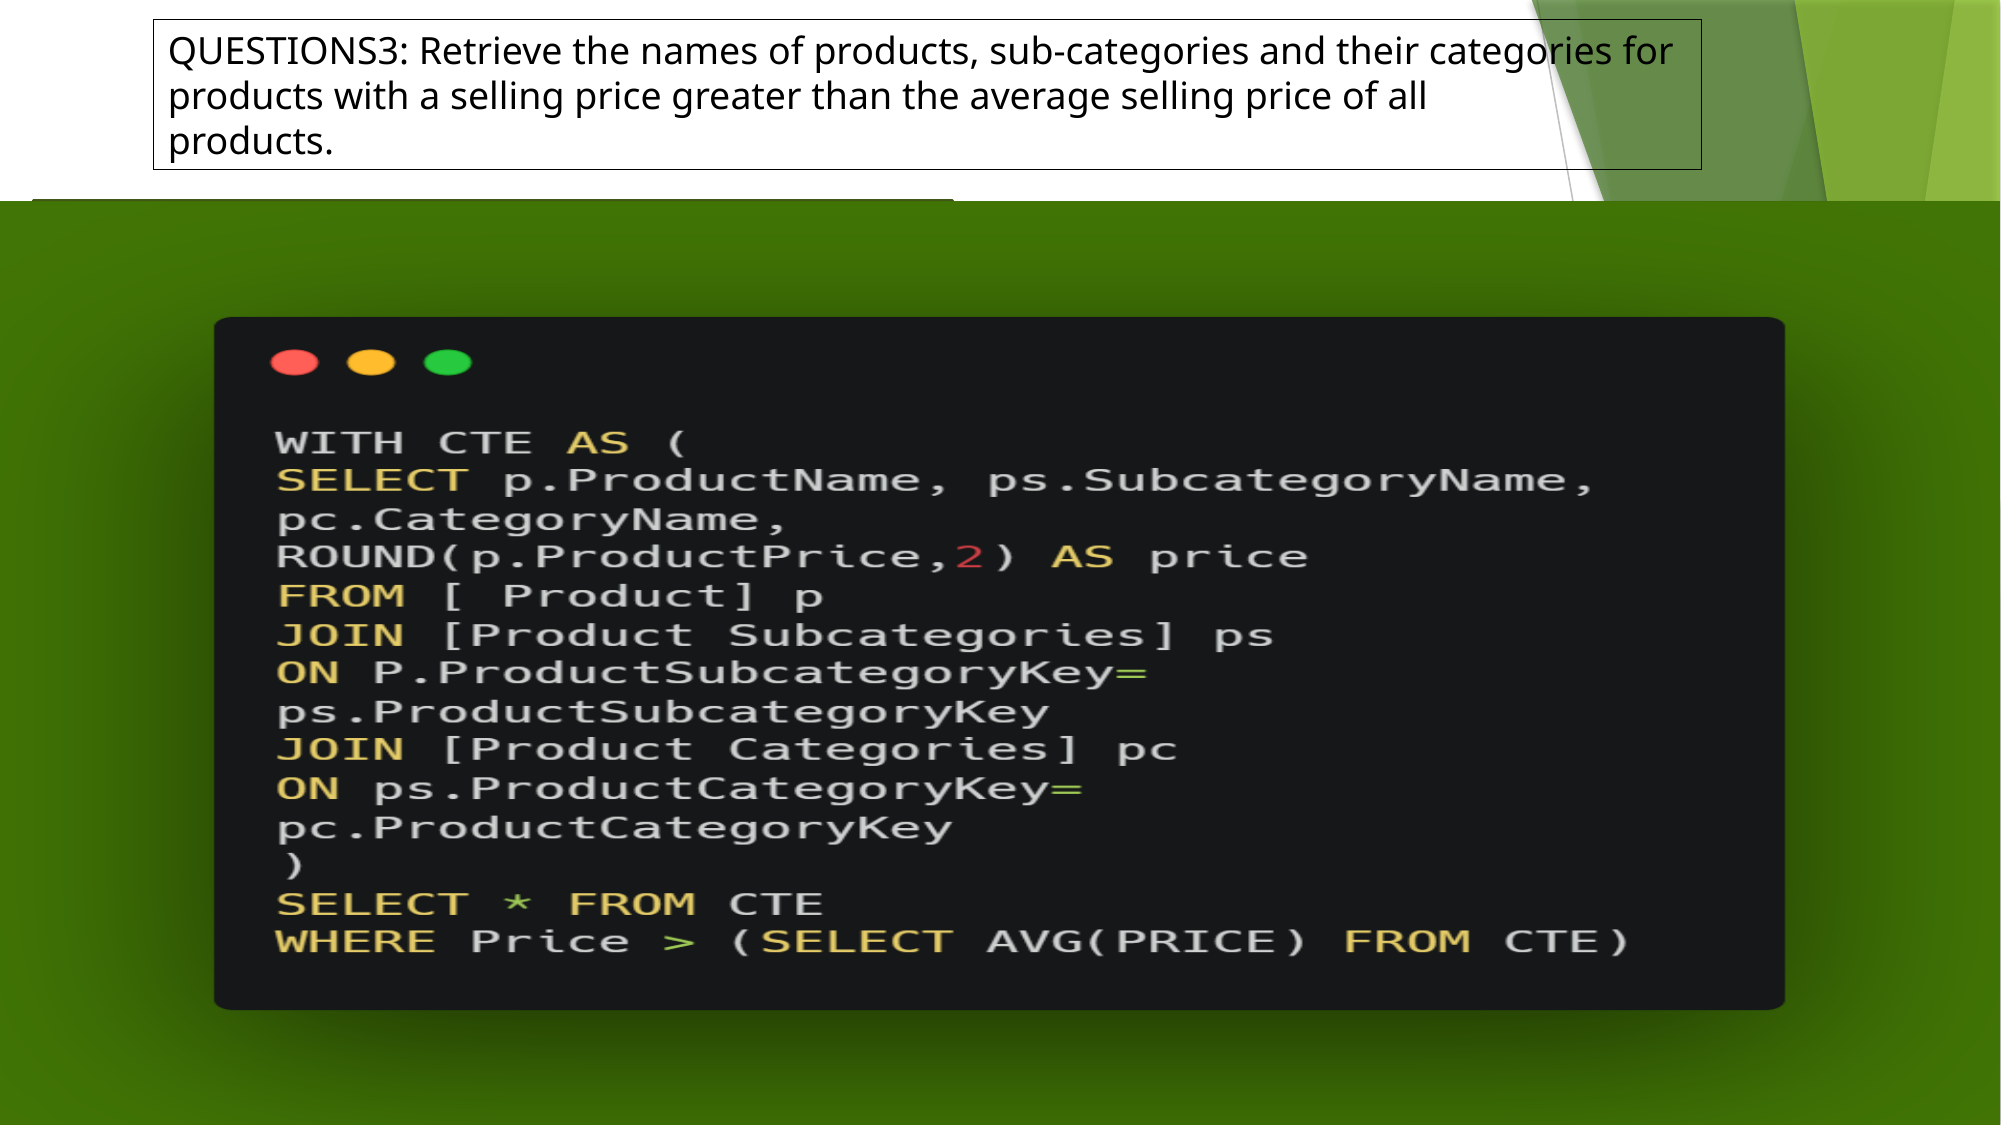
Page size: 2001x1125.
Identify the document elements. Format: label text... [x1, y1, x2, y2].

text_box QUESTIONS3: Retrieve the names of products, sub-categories and their categories for products with a selling price greater than the average selling price of all products. [153, 19, 1702, 170]
picture [0, 199, 2000, 1125]
